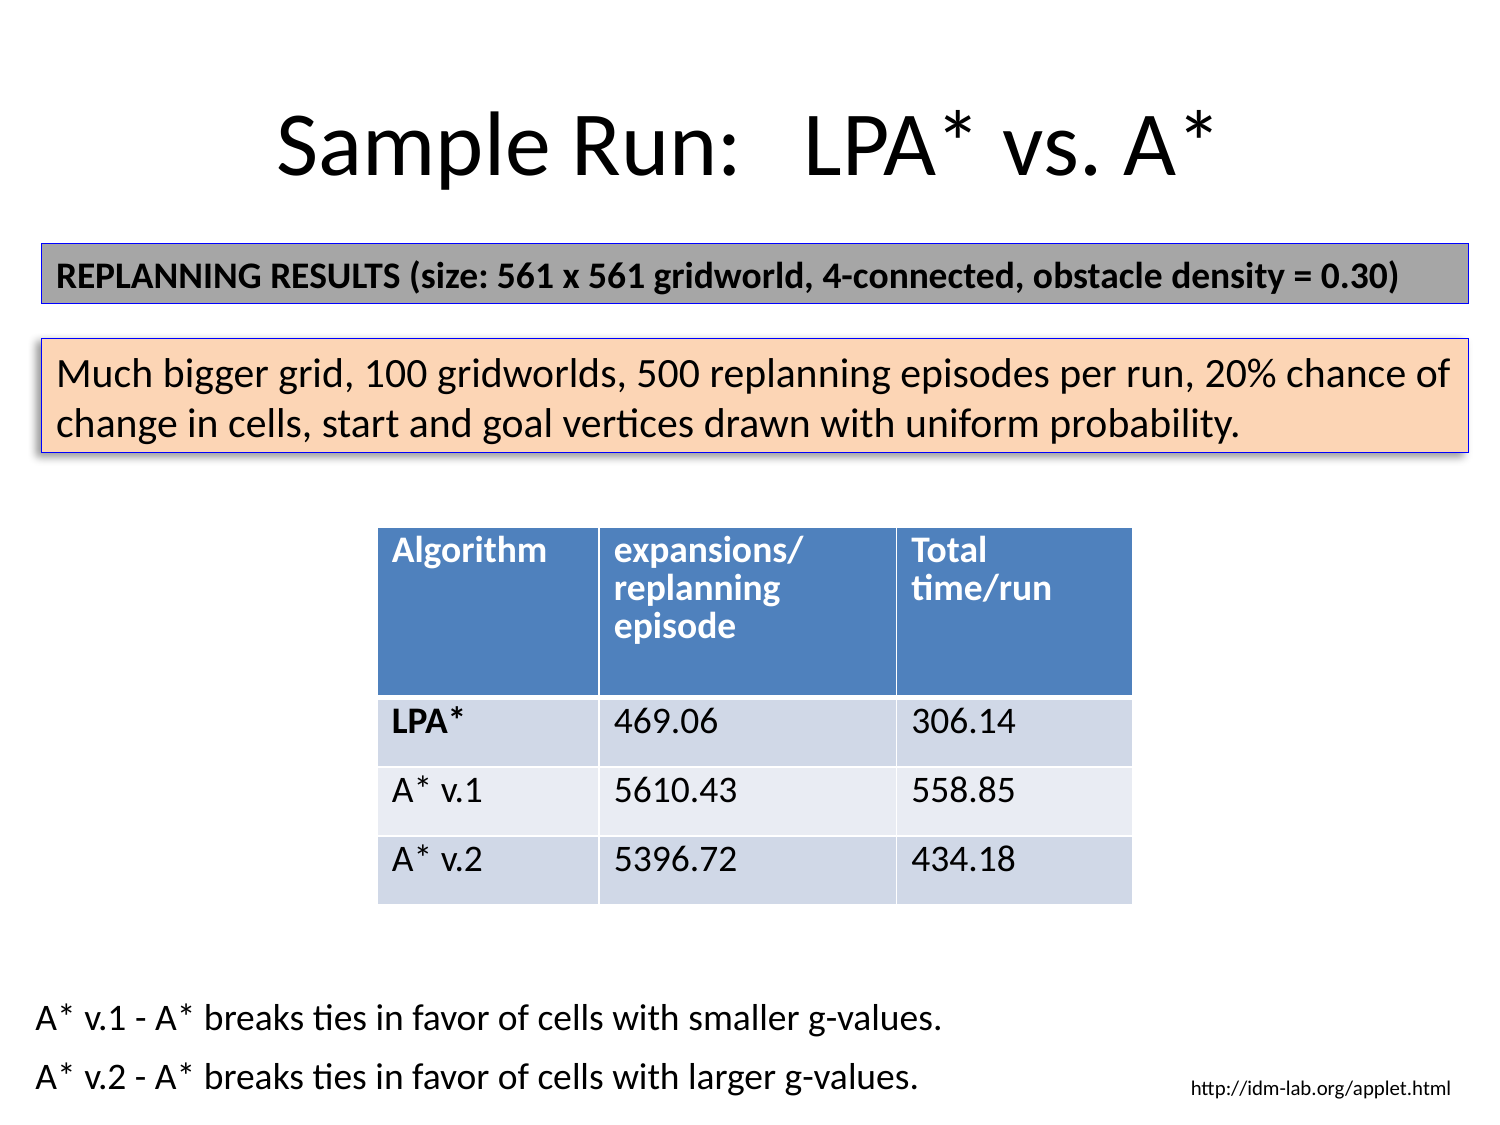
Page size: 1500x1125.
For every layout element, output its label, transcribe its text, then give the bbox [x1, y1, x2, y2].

text_box http://idm-lab.org/applet.html [1176, 1067, 1467, 1107]
table_cell A* v.1 [378, 768, 598, 835]
table_cell A* v.2 [378, 837, 598, 904]
table_header Algorithm [378, 528, 598, 695]
table_cell 558.85 [897, 768, 1132, 835]
text_box A* v.2 - A* breaks ties in favor of cells with larger g-values. [20, 1046, 936, 1105]
text_box Much bigger grid, 100 gridworlds, 500 replanning episodes per run, 20% chance of change in cells, start and goal vertices drawn with uniform probability. [41, 338, 1469, 453]
table_header Total time/run [897, 528, 1132, 695]
table_cell 434.18 [897, 837, 1132, 904]
table_cell 306.14 [897, 700, 1132, 766]
text_box REPLANNING RESULTS (size: 561 x 561 gridworld, 4-connected, obstacle density = 0.30) [41, 243, 1469, 304]
table_cell 5396.72 [600, 837, 896, 904]
table_cell LPA* [378, 700, 598, 766]
text_box A* v.1 - A* breaks ties in favor of cells with smaller g-values. [20, 985, 959, 1046]
table_header expansions/replanning episode [600, 528, 896, 695]
table_cell 5610.43 [600, 768, 896, 835]
table_cell 469.06 [600, 700, 896, 766]
title Sample Run: LPA* vs. A* [75, 45, 1425, 233]
